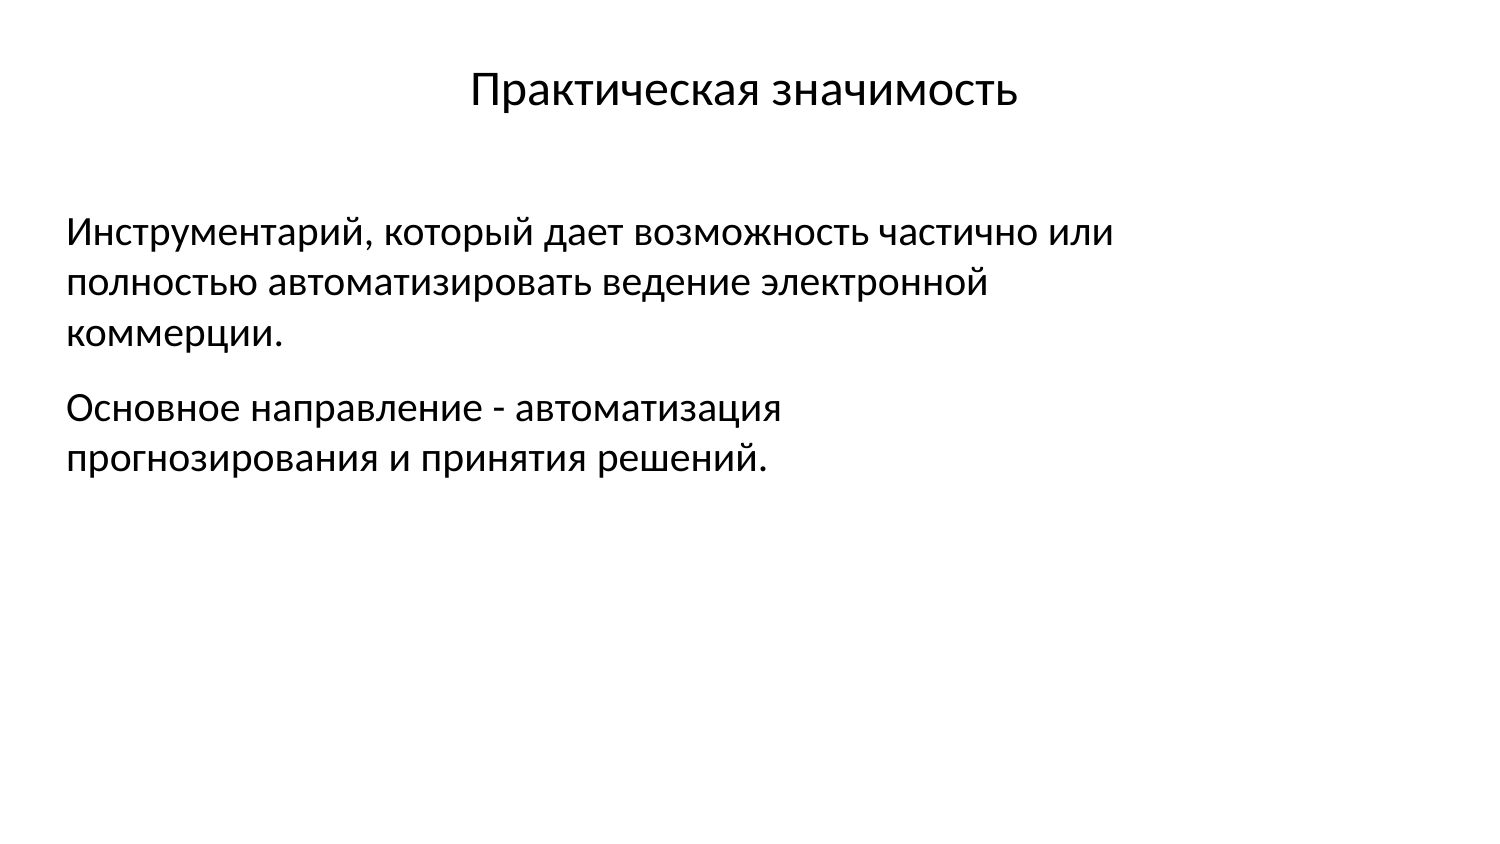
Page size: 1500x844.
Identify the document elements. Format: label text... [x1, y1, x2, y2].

list Инструментарий, который дает возможность частично или полностью автоматизировать ведение электронной коммерции. Основное направление - автоматизация прогнозирования и принятия решений. [51, 189, 1188, 750]
title Практическая значимость [51, 40, 1438, 135]
